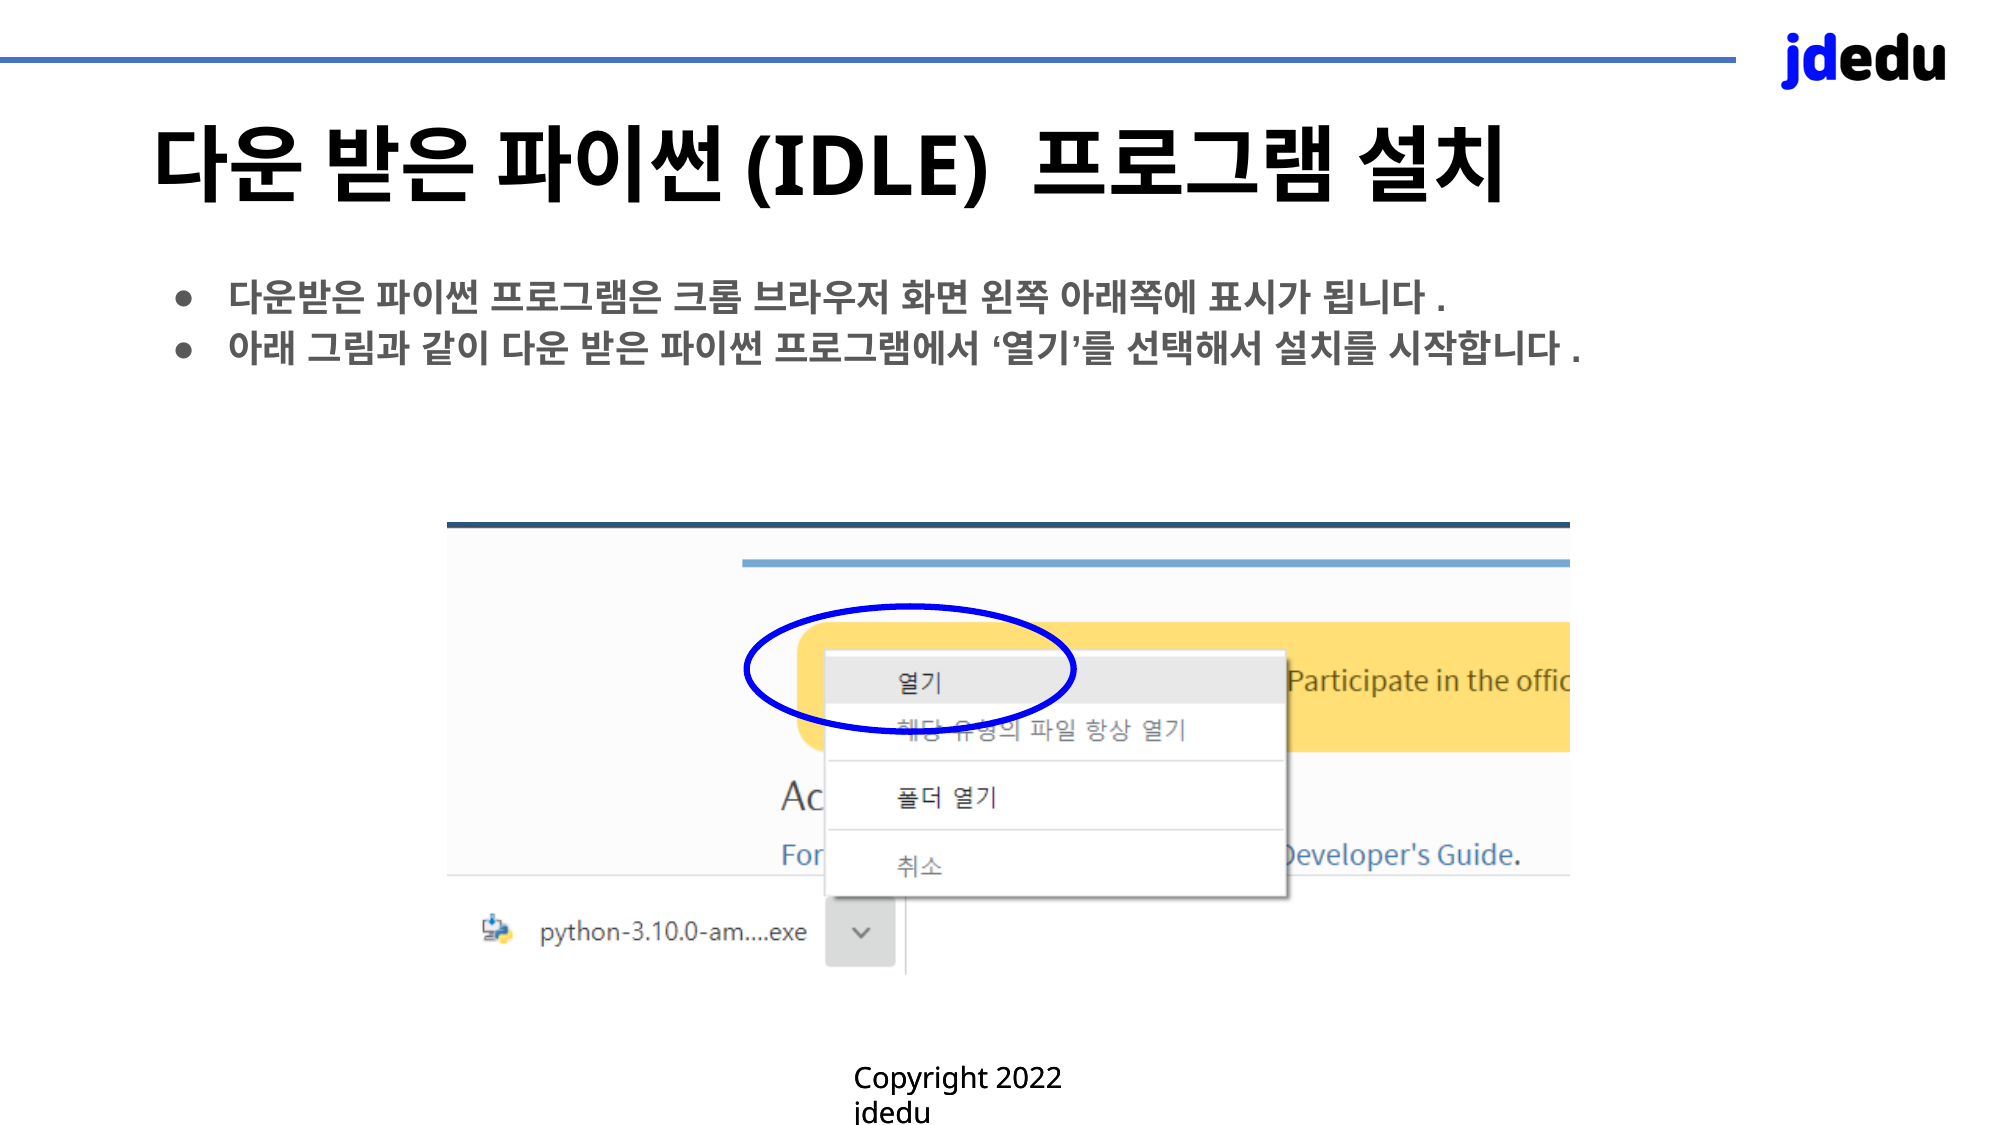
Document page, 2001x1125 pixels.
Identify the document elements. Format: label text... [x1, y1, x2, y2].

picture [1764, 21, 1961, 99]
text_box 다운받은 파이썬 프로그램은 크롬 브라우저 화면 왼쪽 아래쪽에 표시가 됩니다. 아래 그림과 같이 다운 받은 파이썬 프로그램에서 ‘열기’를 선택해서 설치를 시작합니다. [138, 251, 1661, 545]
title 다운 받은 파이썬(IDLE) 프로그램 설치 [137, 59, 1863, 278]
picture [447, 522, 1570, 986]
